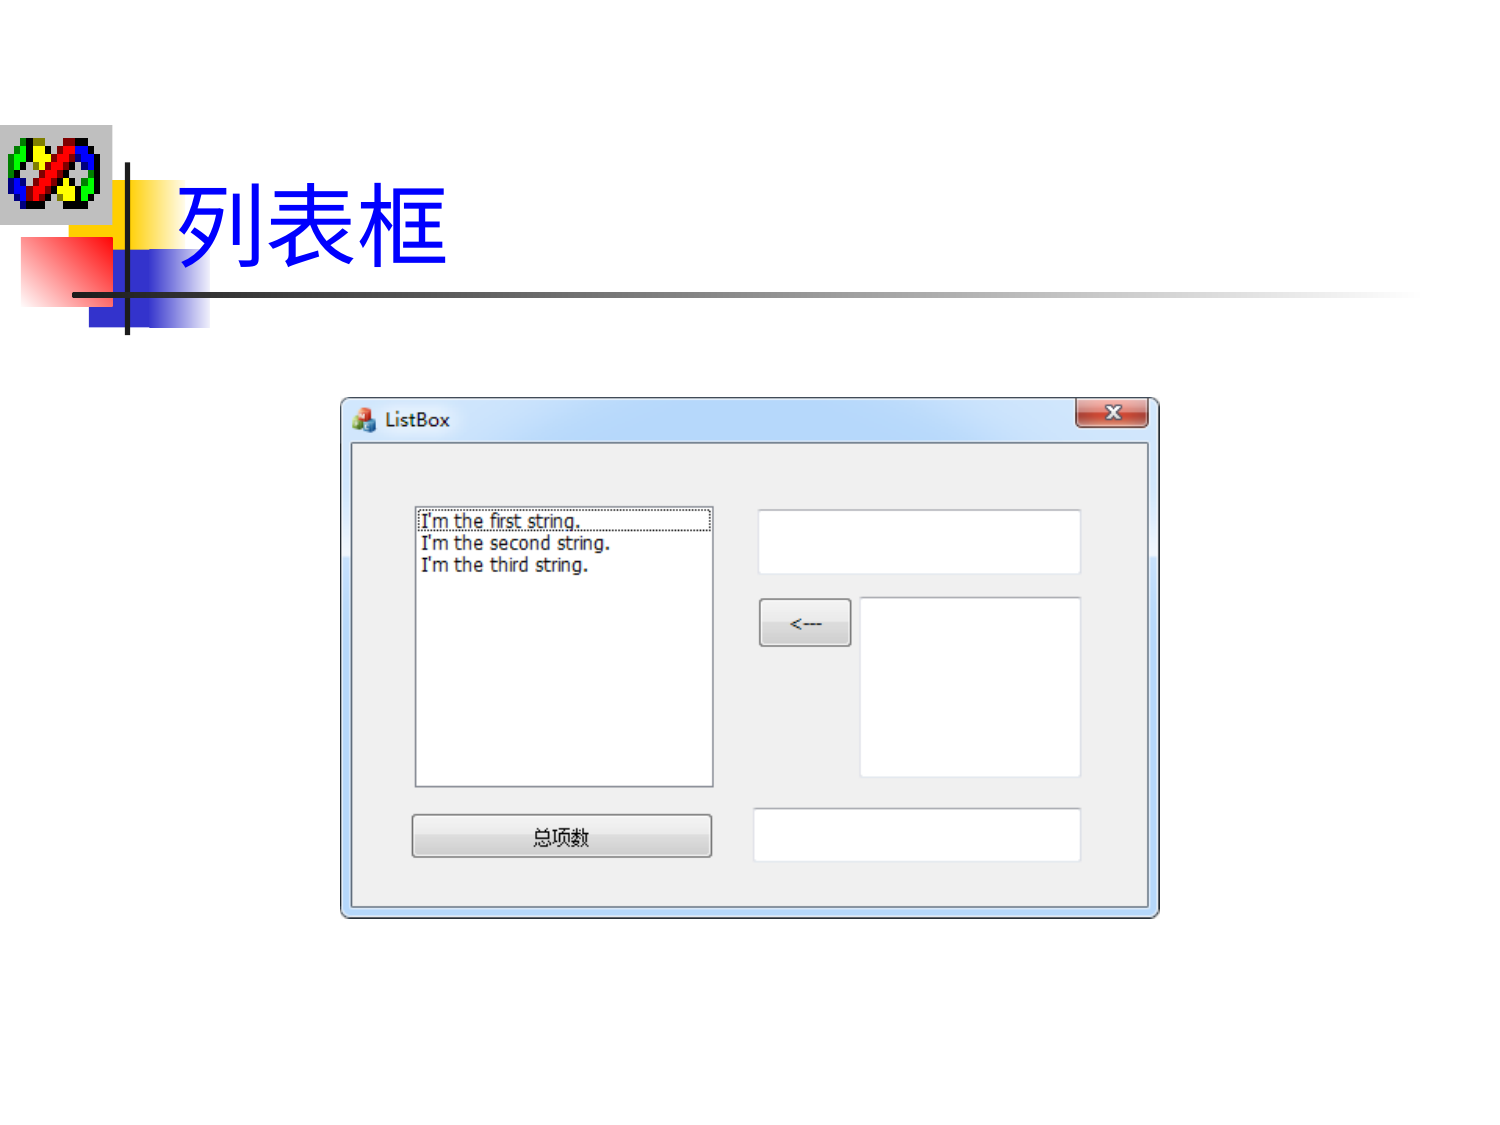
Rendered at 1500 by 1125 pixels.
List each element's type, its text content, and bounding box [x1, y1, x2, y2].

text_box 列表框 [159, 161, 1438, 286]
picture [0, 125, 113, 225]
picture [340, 396, 1160, 920]
